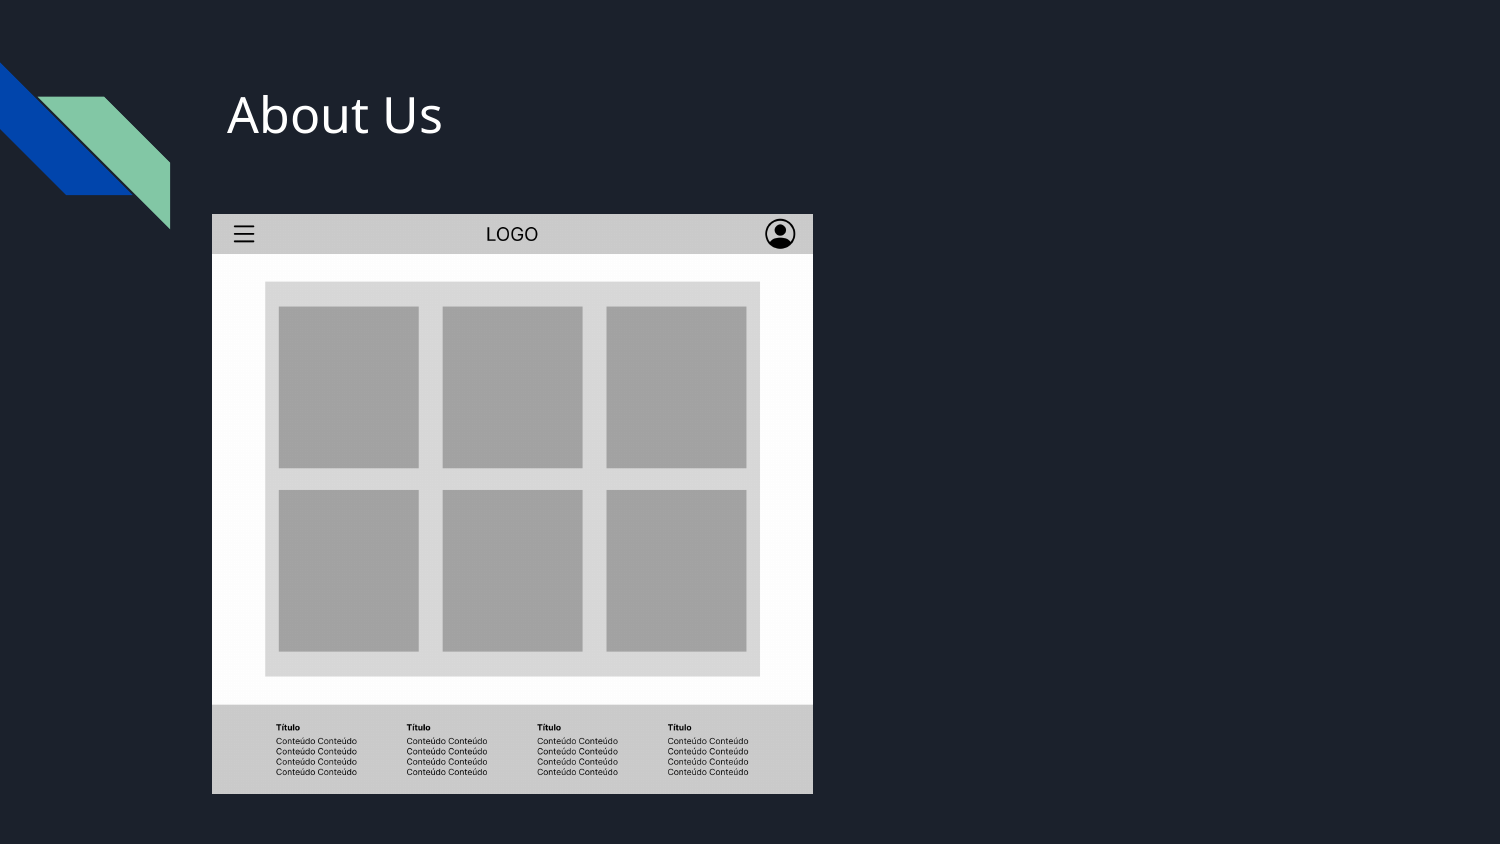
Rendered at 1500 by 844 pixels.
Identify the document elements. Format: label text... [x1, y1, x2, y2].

title About Us [212, 64, 1368, 215]
picture [212, 214, 813, 794]
